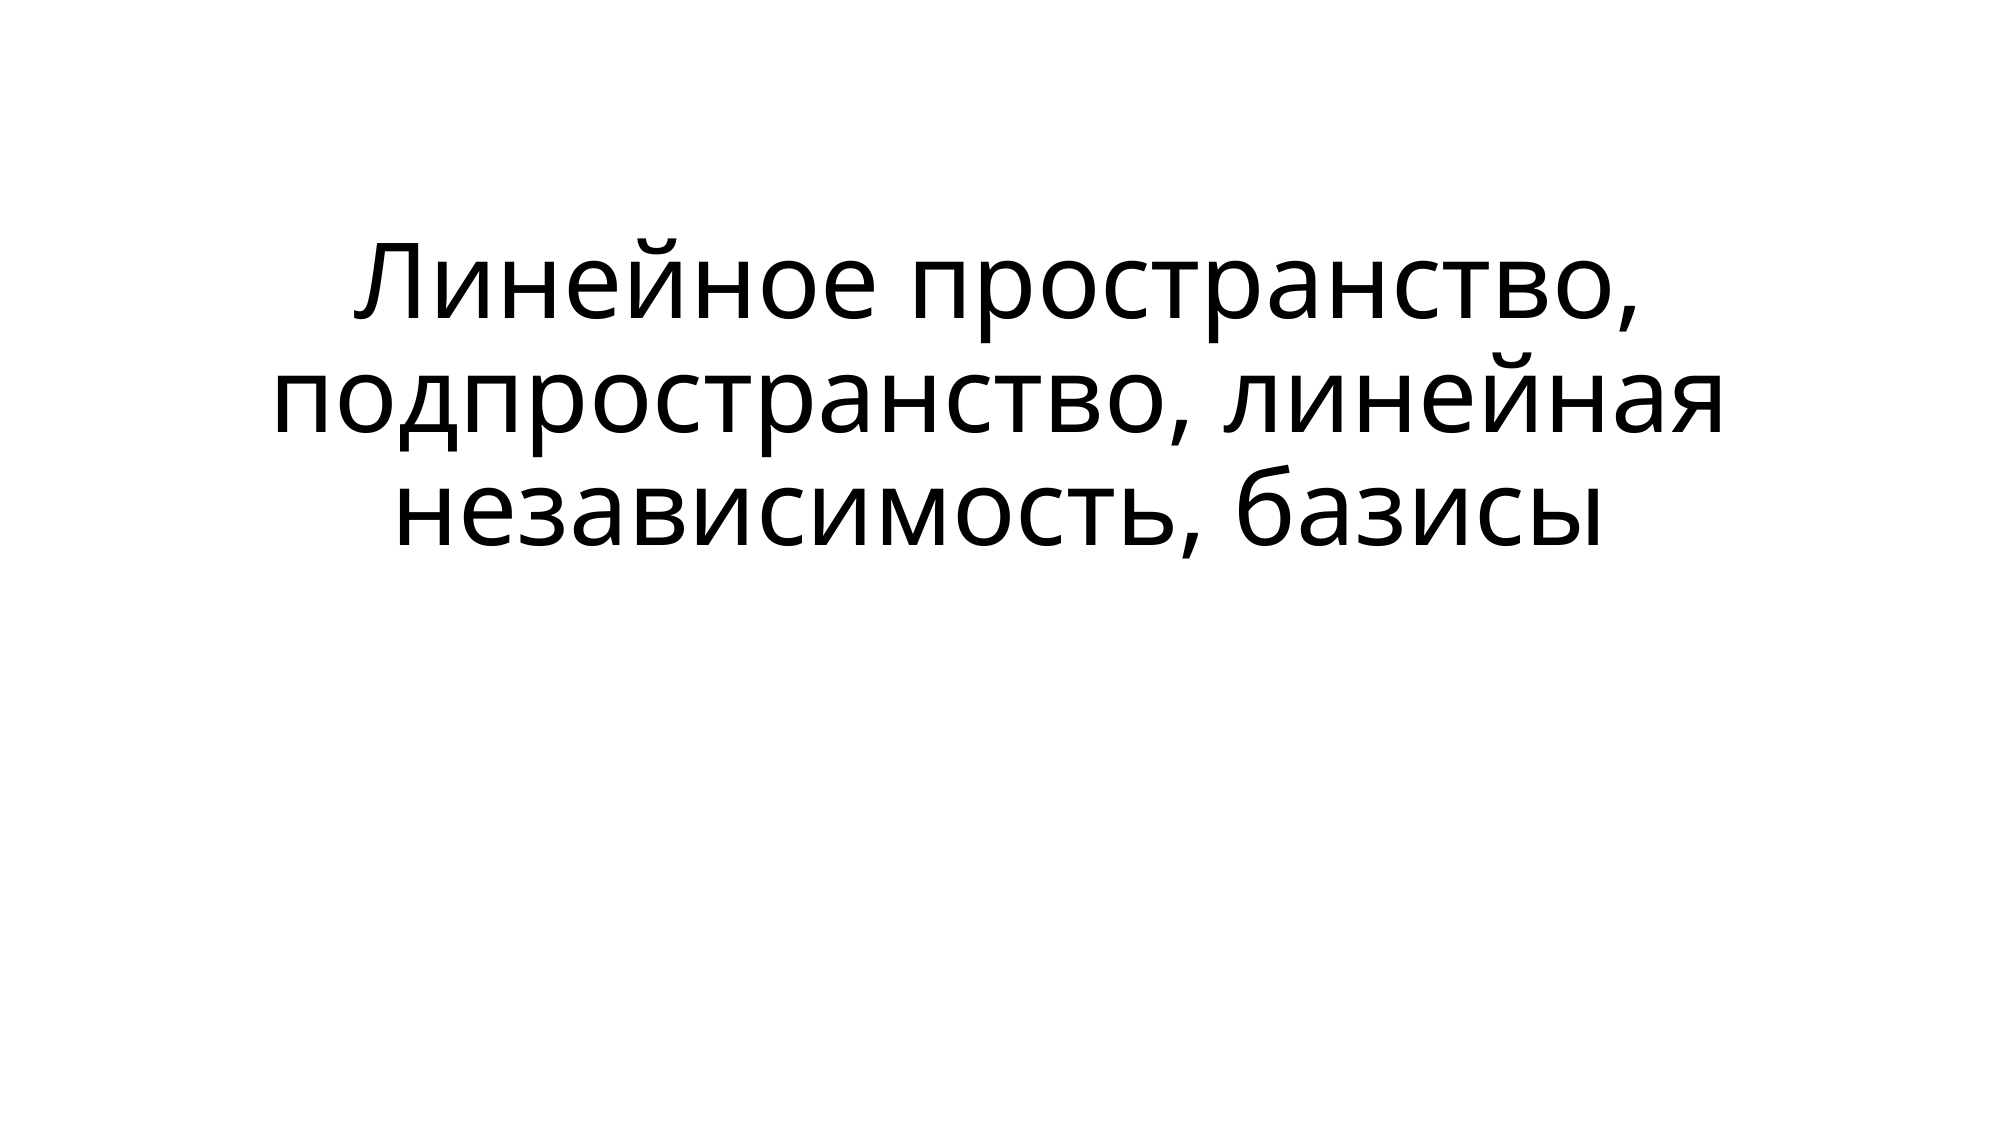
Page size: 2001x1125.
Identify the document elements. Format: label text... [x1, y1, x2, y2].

title Линейное пространство, подпространство, линейная независимость, базисы [249, 184, 1750, 576]
